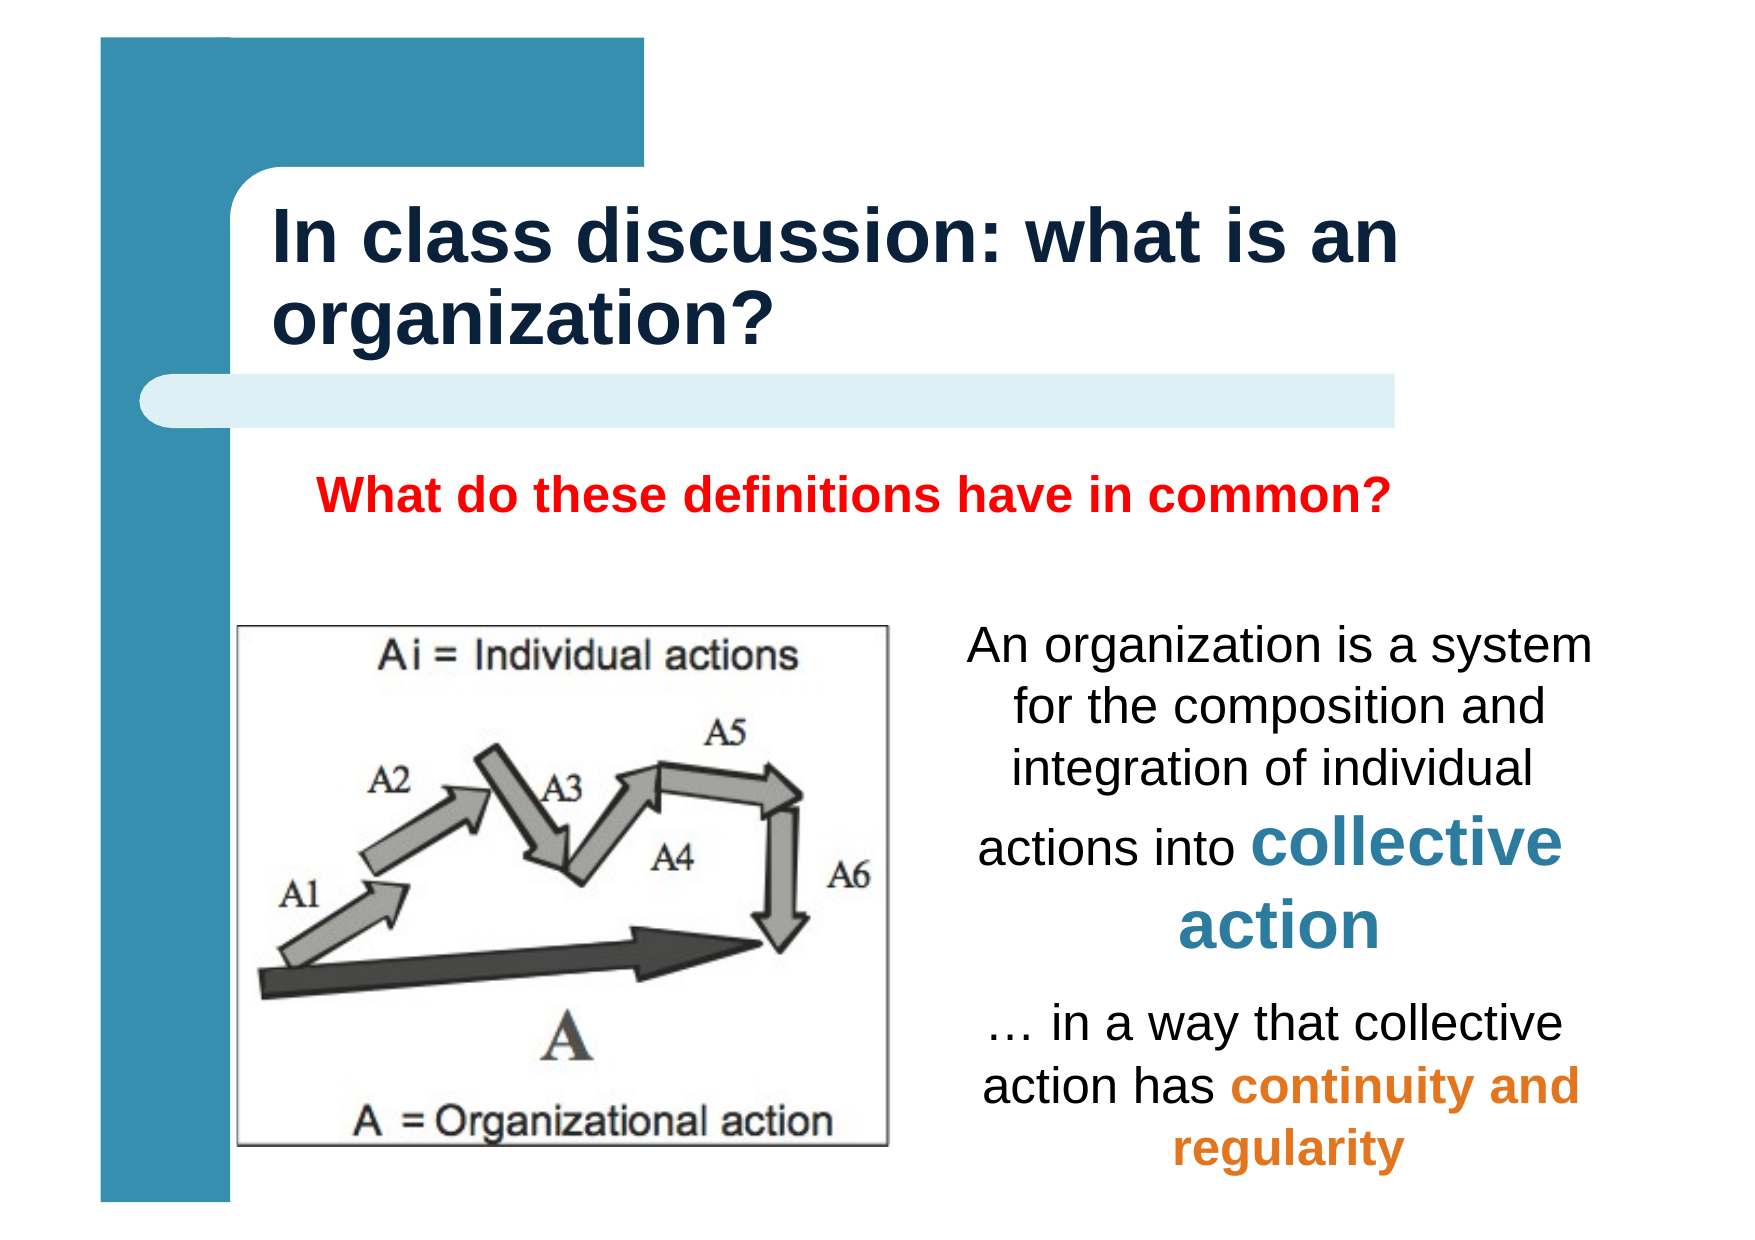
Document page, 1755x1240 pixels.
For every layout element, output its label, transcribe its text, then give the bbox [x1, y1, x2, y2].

text_box organization? [269, 264, 783, 360]
text_box [236, 625, 314, 1148]
title In class discussion: what is an [269, 182, 1409, 393]
text_box What do these definitions have in common? An organization is a system for the composition and integration of individual actions into collective action … in a way that collective action has continuity and regularity [314, 458, 1599, 1176]
